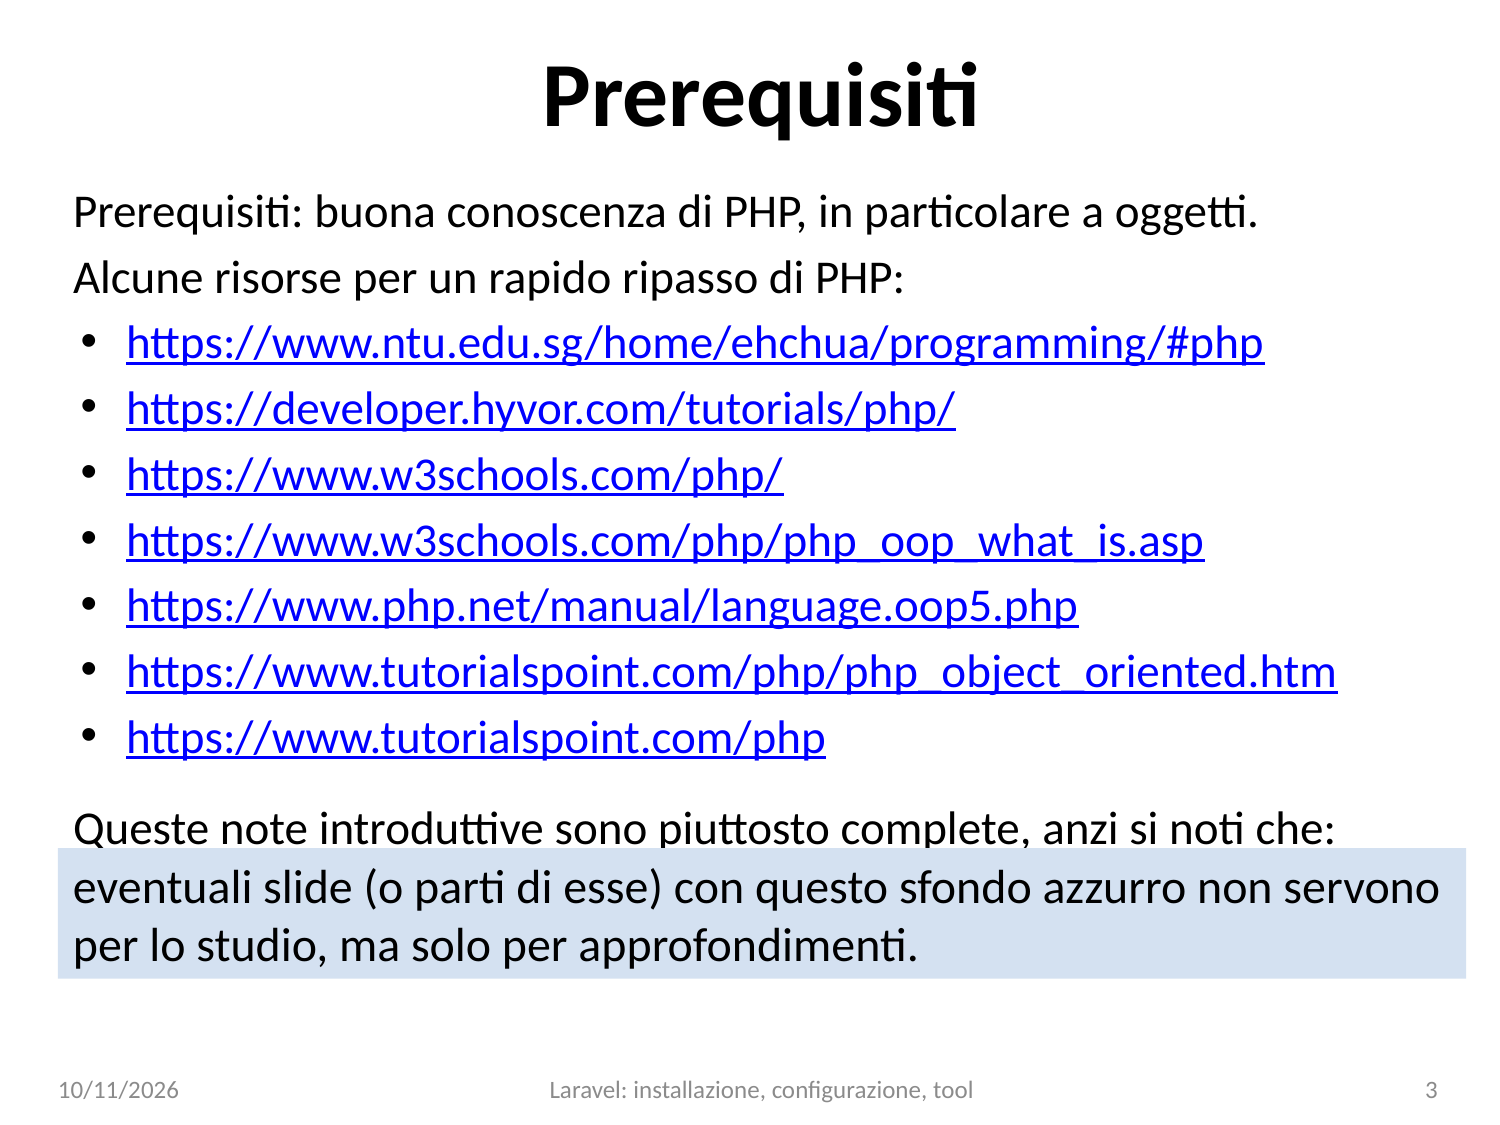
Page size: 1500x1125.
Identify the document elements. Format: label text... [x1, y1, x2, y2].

list Prerequisiti: buona conoscenza di PHP, in particolare a oggetti. Alcune risorse per un rapido ripasso di PHP: https://www.ntu.edu.sg/home/ehchua/programming/#php https://developer.hyvor.com/tutorials/php/ https://www.w3schools.com/php/ https://www.w3schools.com/php/php_oop_what_is.asp https://www.php.net/manual/language.oop5.php https://www.tutorialspoint.com/php/php_object_oriented.htm https://www.tutorialspoint.com/php Queste note introduttive sono piuttosto complete, anzi si noti che: [58, 172, 1467, 848]
footer Laravel: installazione, configurazione, tool [524, 1058, 1000, 1119]
title Prerequisiti [57, 24, 1466, 156]
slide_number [42, 1058, 393, 1119]
slide_number 3 [1103, 1058, 1453, 1119]
text_box eventuali slide (o parti di esse) con questo sfondo azzurro non servono per lo studio, ma solo per approfondimenti. [57, 848, 1467, 979]
